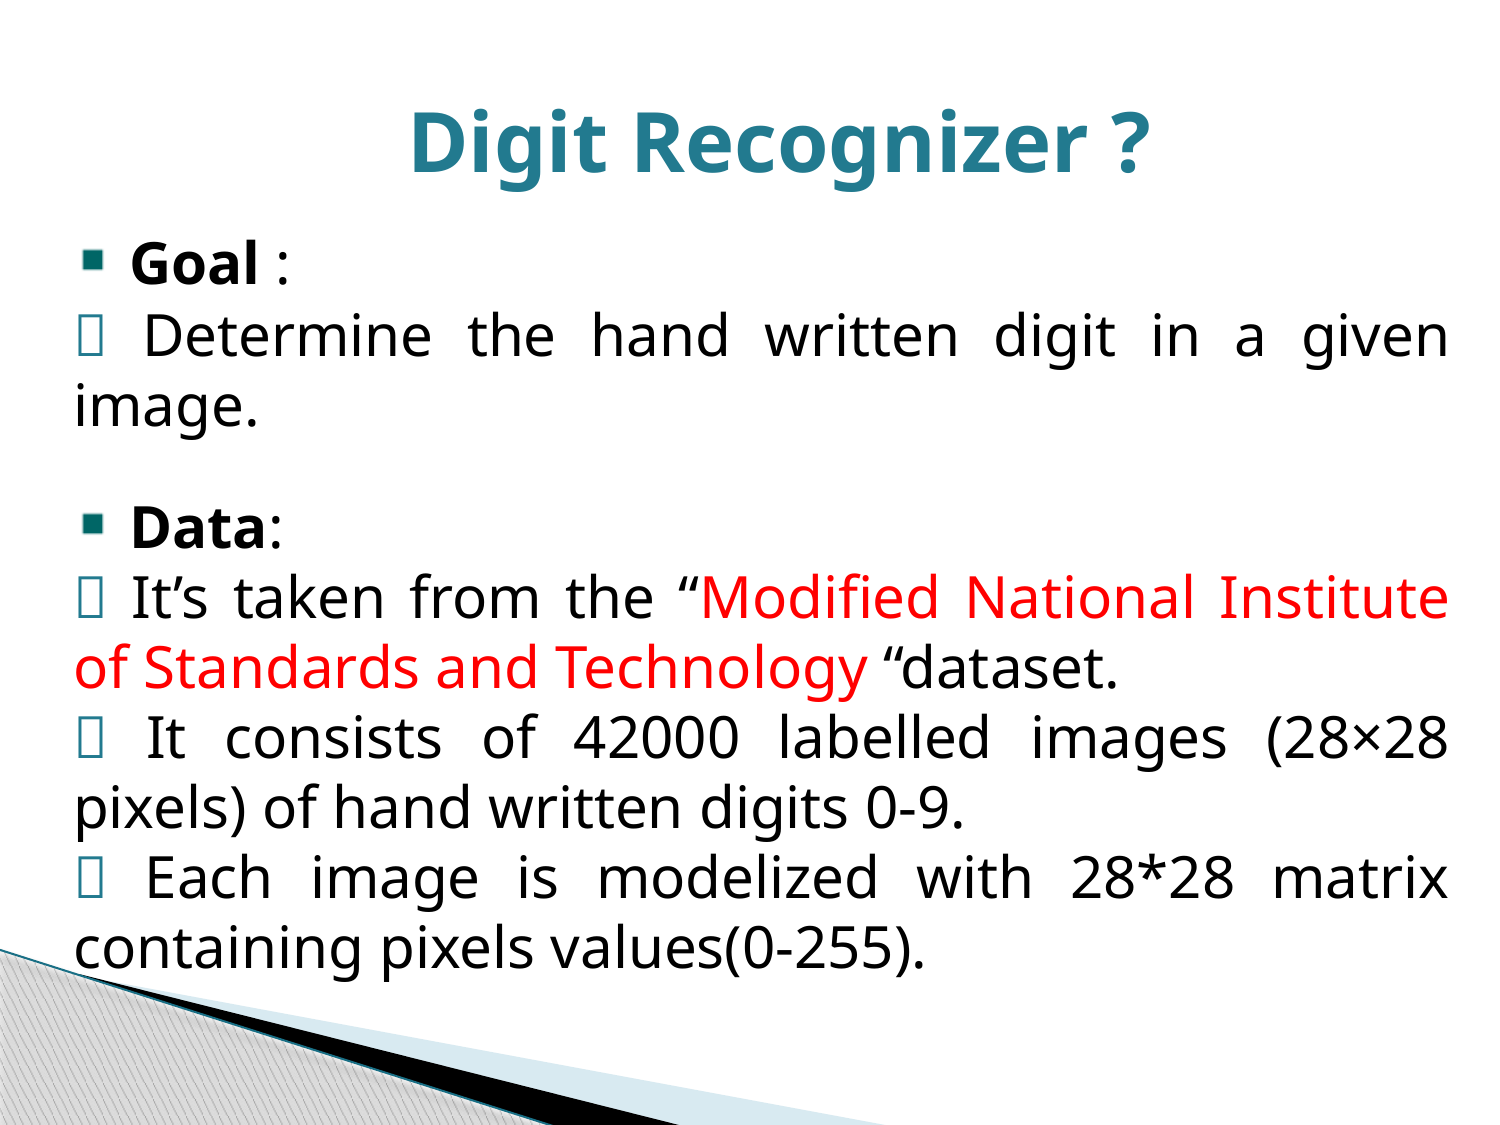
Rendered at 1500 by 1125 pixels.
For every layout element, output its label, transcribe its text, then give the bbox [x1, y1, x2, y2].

text_box Digit Recognizer ? [131, 81, 1407, 200]
picture [73, 240, 115, 282]
text_box Goal :  Determine the hand written digit in a given image. Data:  It’s taken from the “Modified National Institute of Standards and Technology “dataset.  It consists of 42000 labelled images (28×28 pixels) of hand written digits 0-9.  Each image is modelized with 28*28 matrix containing pixels values(0-255). [58, 219, 1465, 1125]
picture [73, 504, 115, 546]
